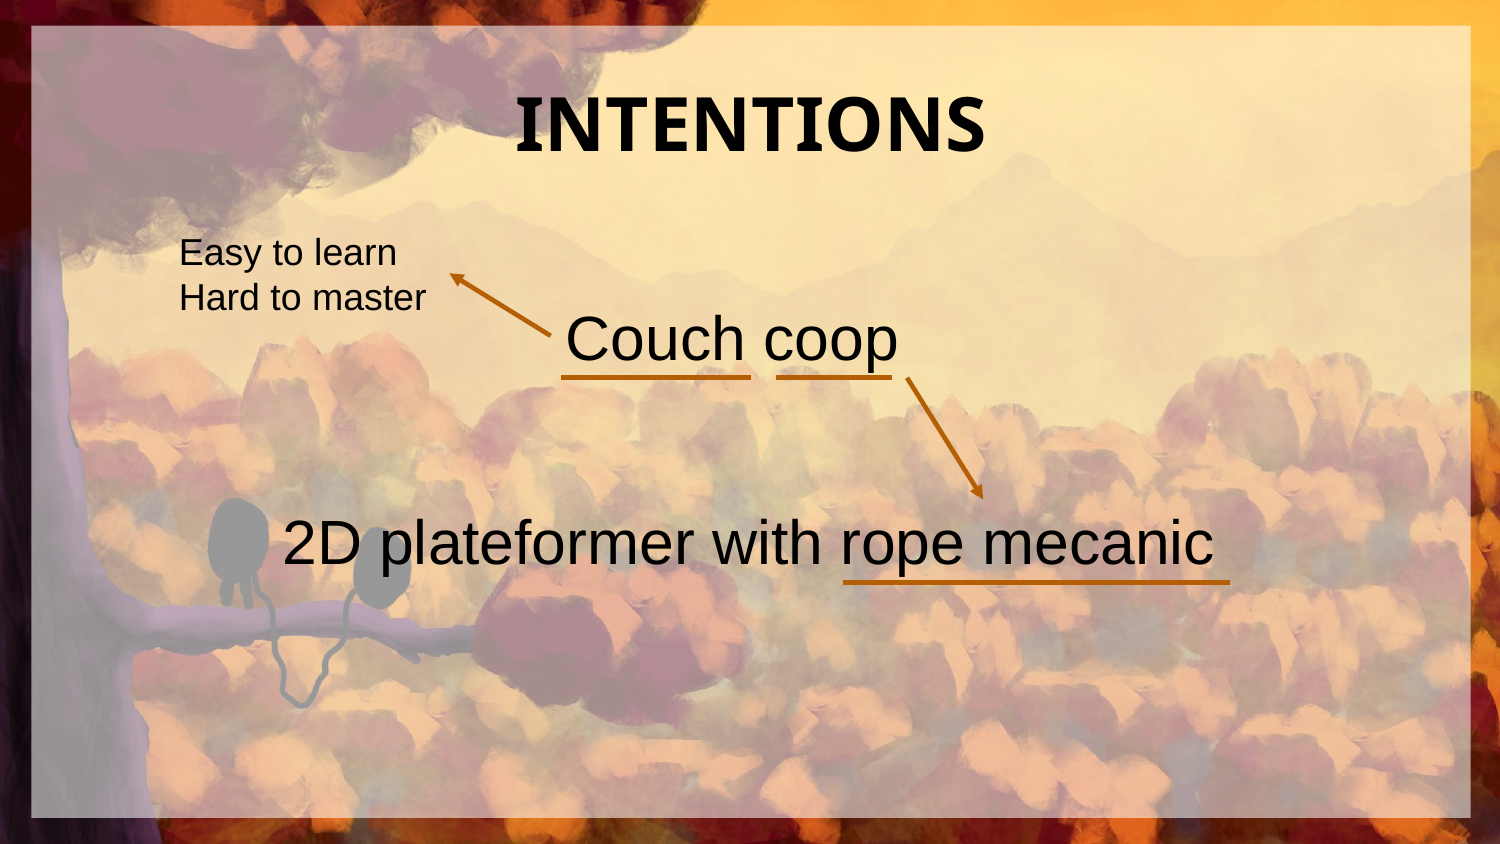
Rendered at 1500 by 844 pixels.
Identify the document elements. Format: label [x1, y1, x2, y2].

picture [0, 0, 1500, 844]
text_box [906, 377, 984, 500]
text_box [449, 272, 551, 336]
